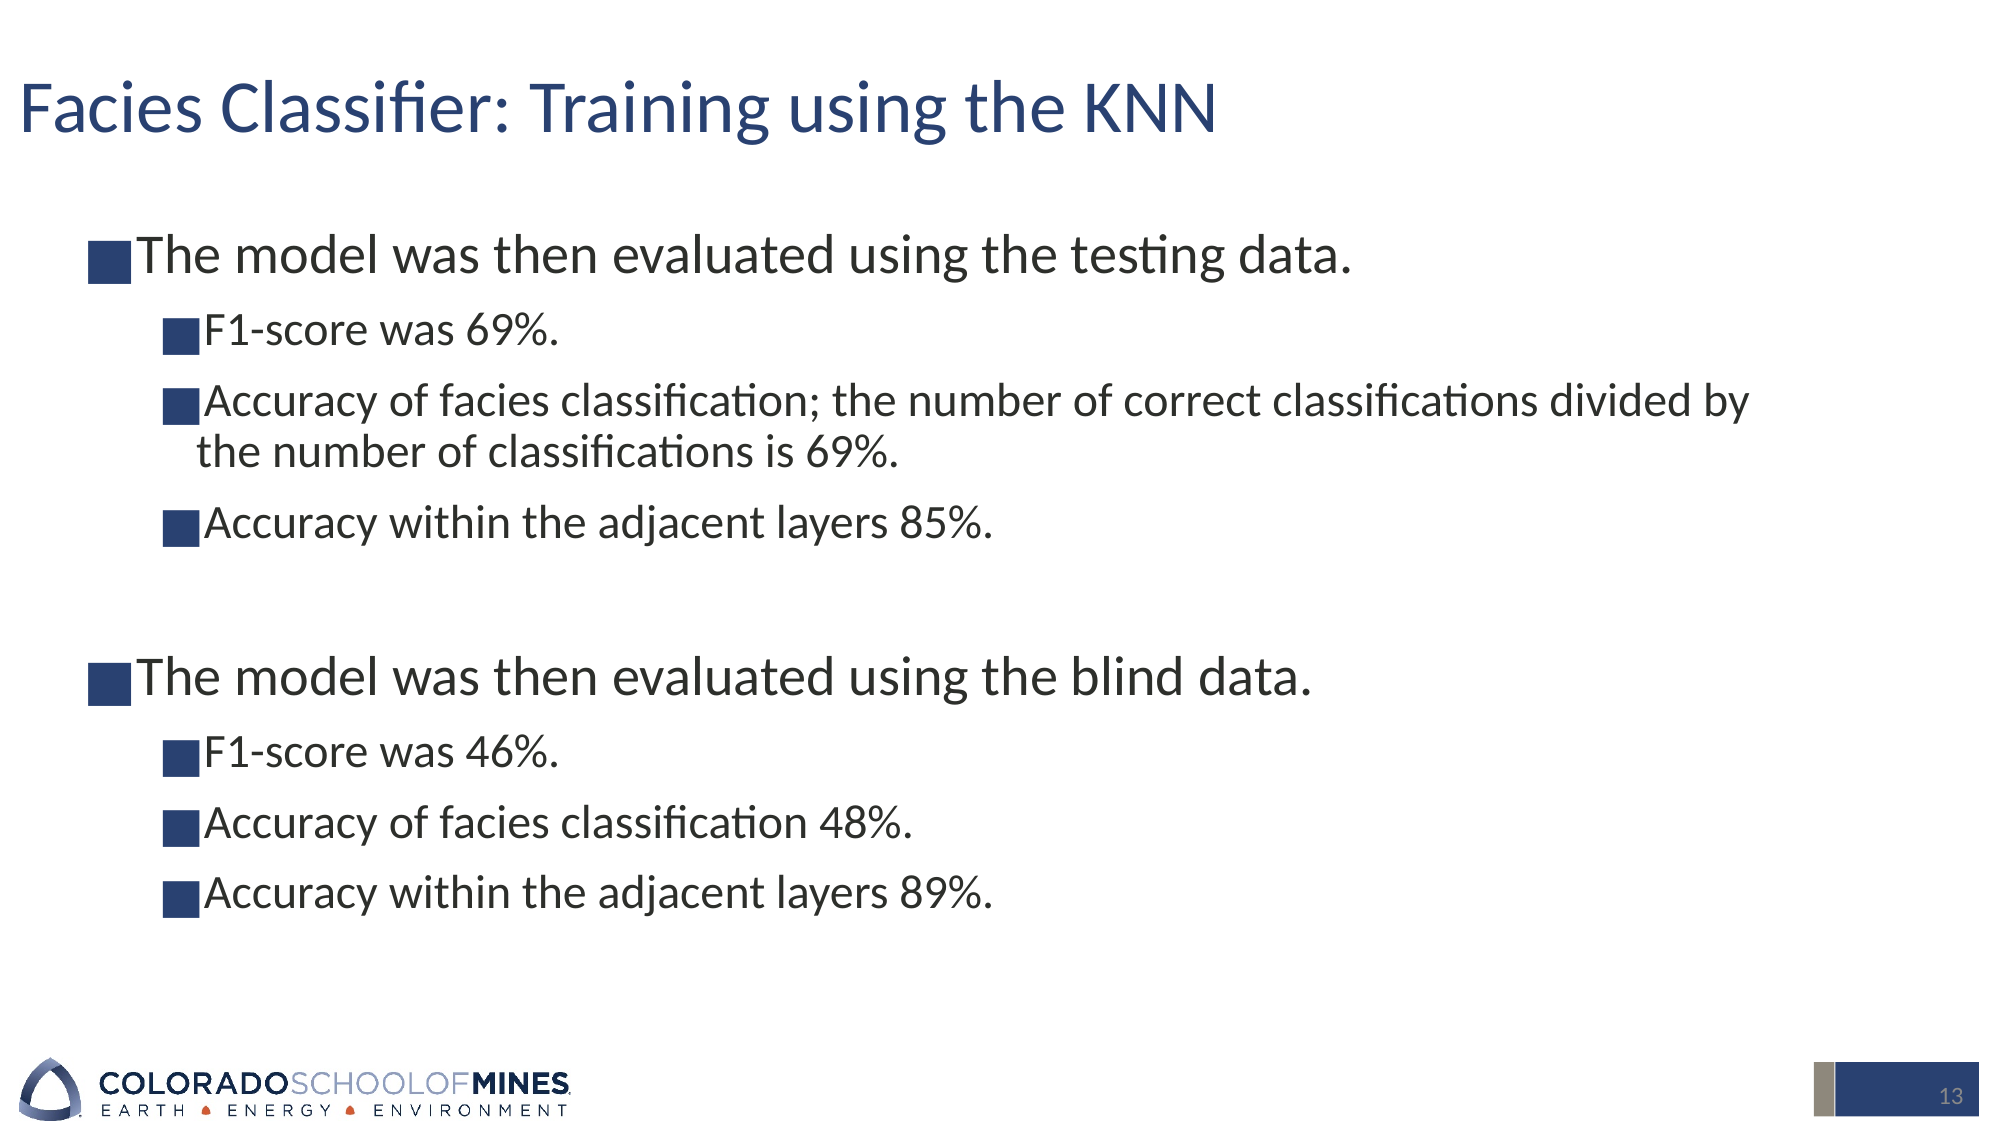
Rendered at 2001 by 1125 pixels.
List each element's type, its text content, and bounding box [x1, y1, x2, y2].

picture [19, 1057, 571, 1122]
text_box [1813, 1061, 1980, 1117]
title Facies Classifier: Training using the KNN [4, 0, 2000, 218]
list The model was then evaluated using the testing data. F1-score was 69%. Accuracy of facies classification; the number of correct classifications divided by the number of classifications is 69%. Accuracy within the adjacent layers 85%. The model was then evaluated using the blind data. F1-score was 46%. Accuracy of facies classification 48%. Accuracy within the adjacent layers 89%. [68, 217, 1794, 1125]
